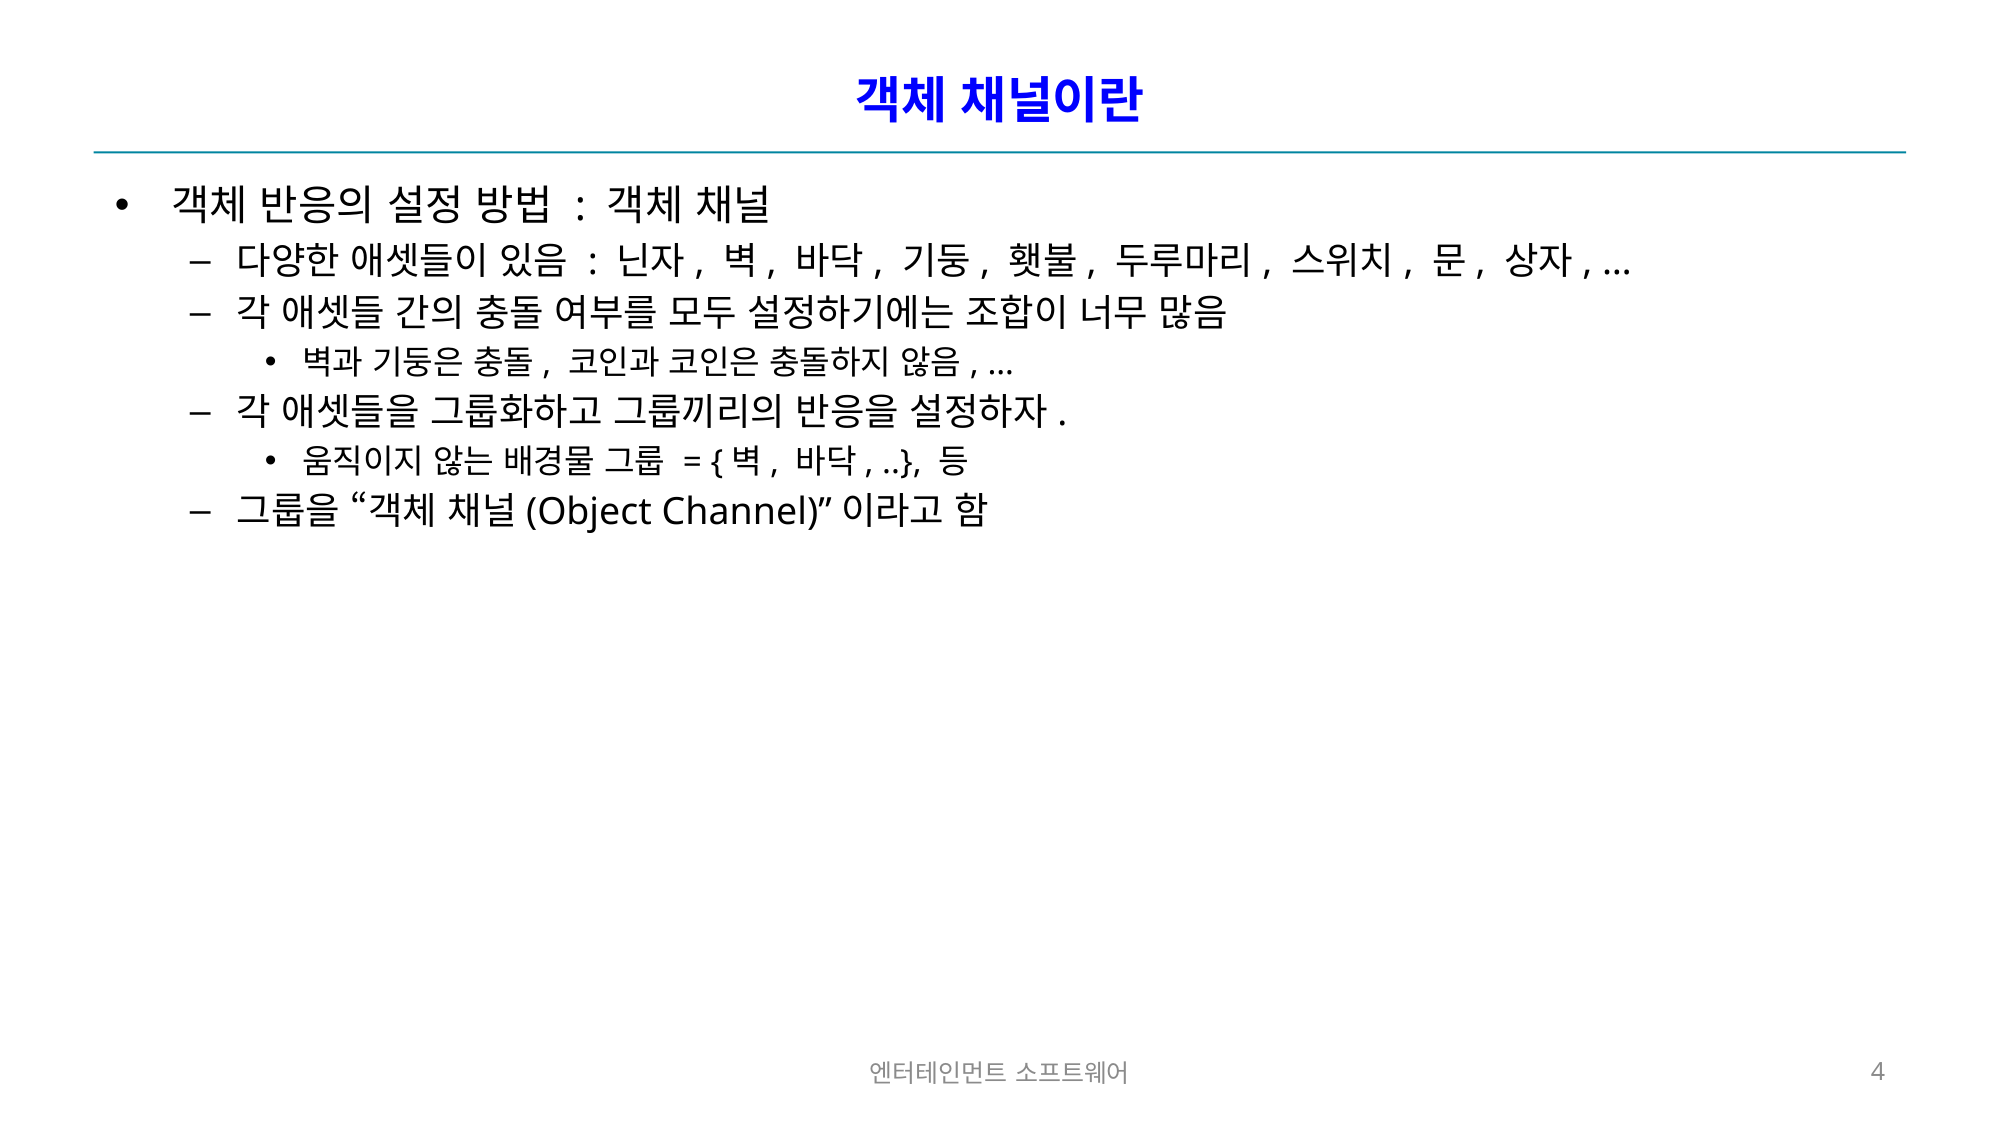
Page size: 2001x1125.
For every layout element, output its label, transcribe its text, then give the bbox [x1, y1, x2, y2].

footer 엔터테인먼트 소프트웨어 [683, 1042, 1317, 1103]
slide_number 4 [1433, 1042, 1900, 1103]
title 객체 채널이란 [99, 44, 1901, 153]
list 객체 반응의 설정 방법 : 객체 채널 다양한 애셋들이 있음 : 닌자, 벽, 바닥, 기둥, 횃불, 두루마리, 스위치, 문, 상자, … 각 애셋들 간의 충돌 여부를 모두 설정하기에는 조합이 너무 많음 벽과 기둥은 충돌, 코인과 코인은 충돌하지 않음, … 각 애셋들을 그룹화하고 그룹끼리의 반응을 설정하자. 움직이지 않는 배경물 그룹 = {벽, 바닥, ..}, 등 그룹을 “객체 채널(Object Channel)”이라고 함 [99, 171, 1901, 1032]
